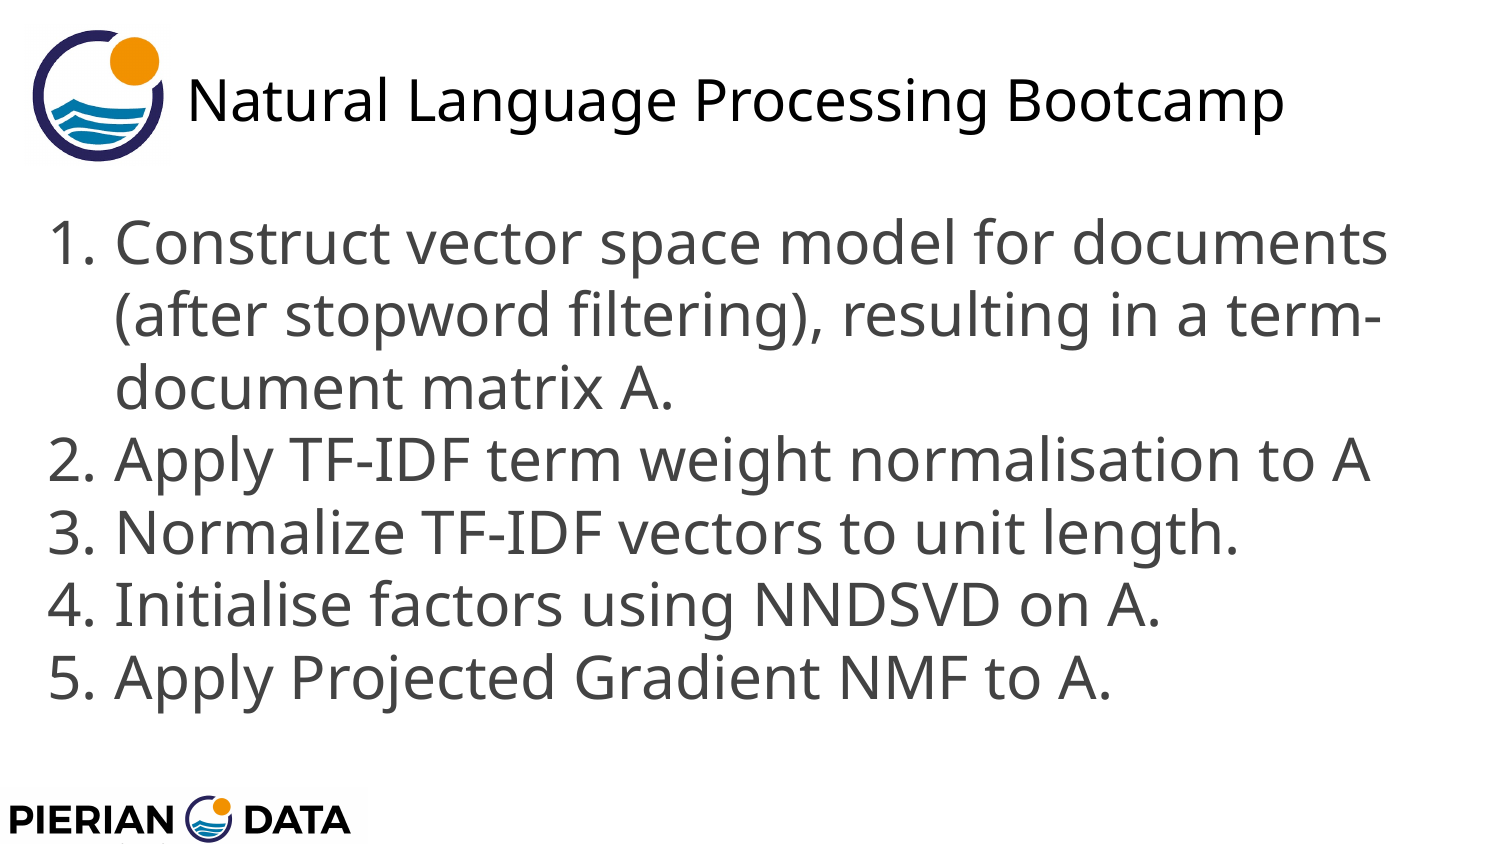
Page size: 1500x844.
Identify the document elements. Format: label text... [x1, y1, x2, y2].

list Construct vector space model for documents (after stopword filtering), resulting in a term-document matrix A. Apply TF-IDF term weight normalisation to A Normalize TF-IDF vectors to unit length. Initialise factors using NNDSVD on A. Apply Projected Gradient NMF to A. [24, 189, 1500, 750]
picture [24, 24, 172, 167]
picture [0, 787, 368, 844]
title Natural Language Processing Bootcamp [176, 48, 1449, 143]
